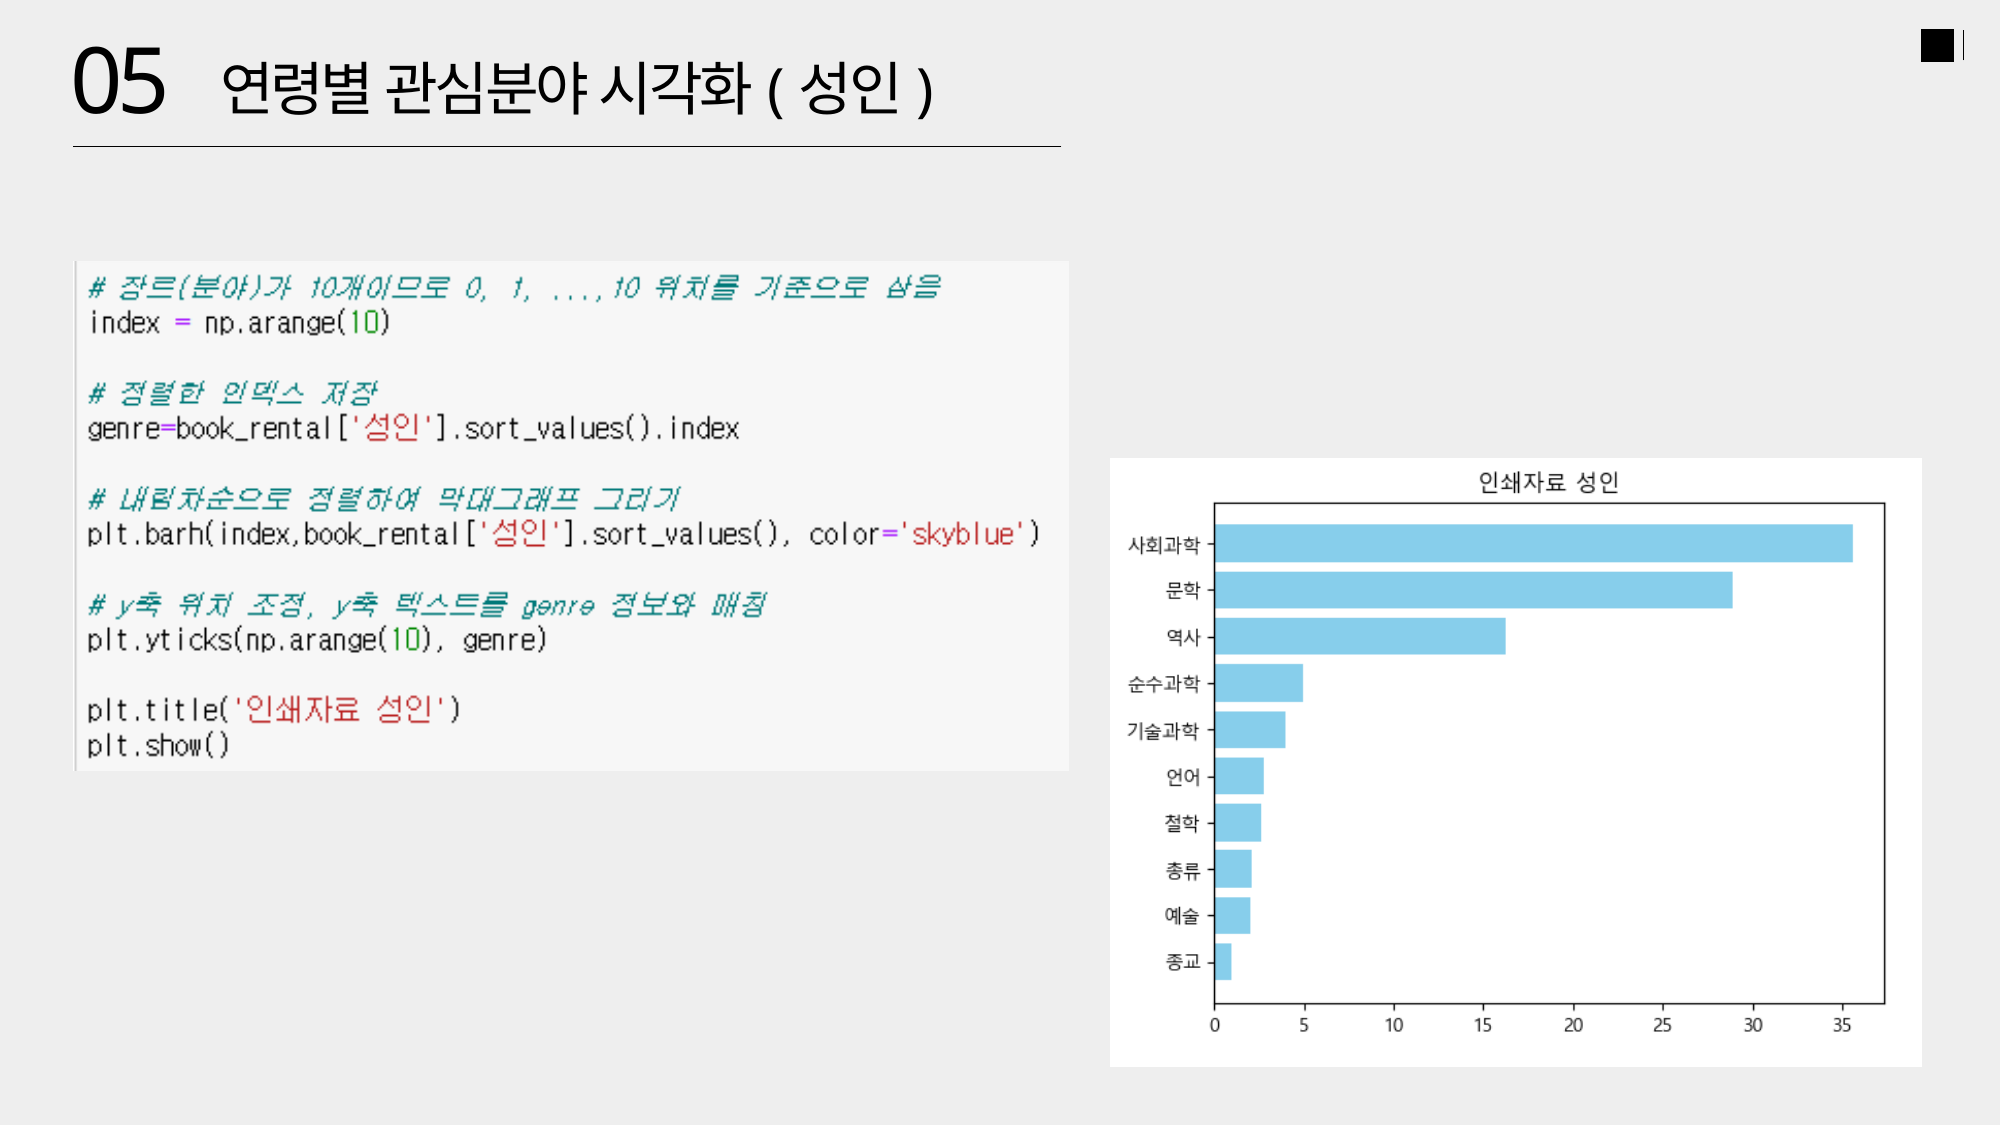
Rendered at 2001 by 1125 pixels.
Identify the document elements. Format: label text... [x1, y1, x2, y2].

picture [73, 261, 1069, 771]
picture [1110, 458, 1922, 1067]
text_box 연령별 관심분야 시각화(성인) [205, 44, 1446, 130]
text_box 05 [52, 14, 188, 157]
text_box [1921, 30, 1964, 62]
